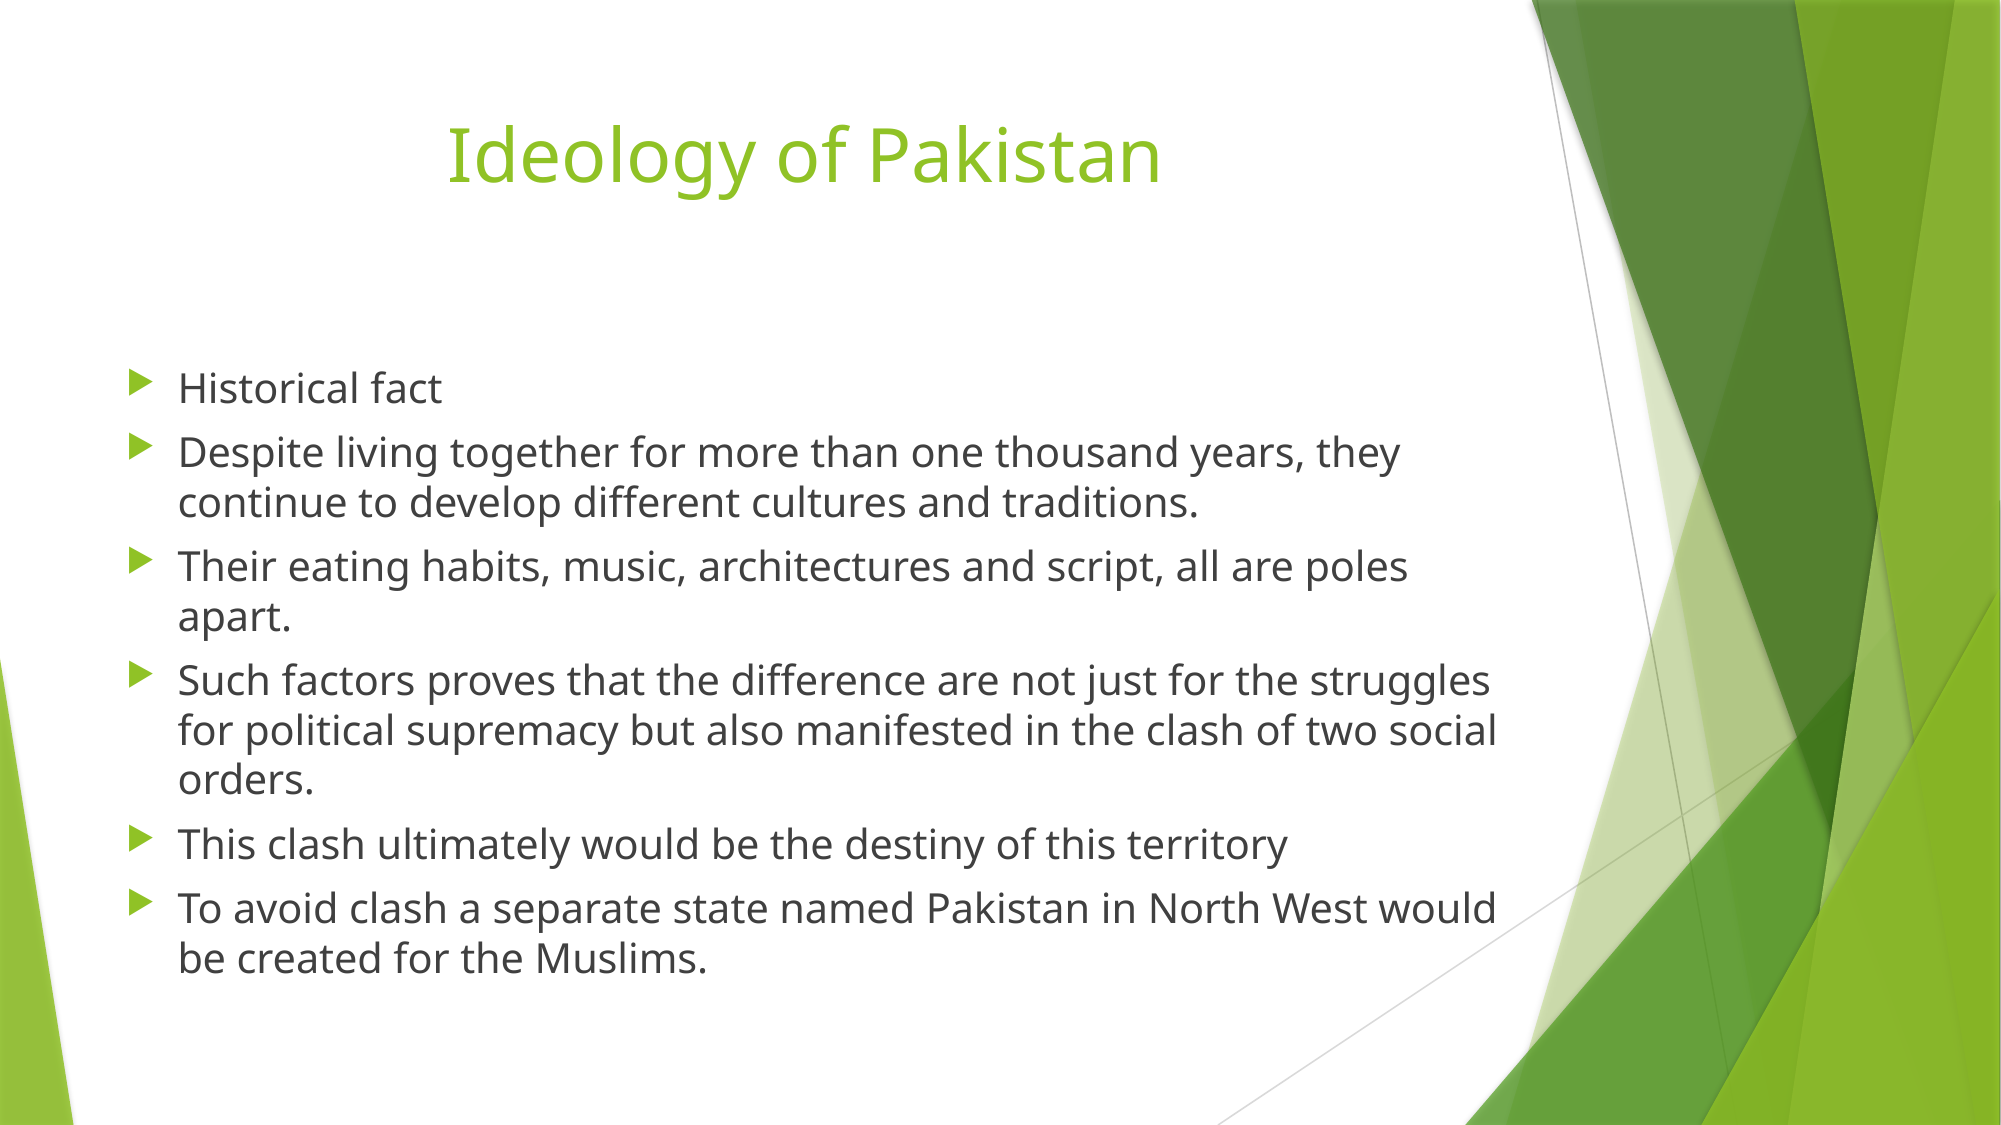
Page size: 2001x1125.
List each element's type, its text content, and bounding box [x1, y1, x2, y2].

list Historical fact Despite living together for more than one thousand years, they continue to develop different cultures and traditions. Their eating habits, music, architectures and script, all are poles apart. Such factors proves that the difference are not just for the struggles for political supremacy but also manifested in the clash of two social orders. This clash ultimately would be the destiny of this territory To avoid clash a separate state named Pakistan in North West would be created for the Muslims. [111, 354, 1522, 992]
title Ideology of Pakistan [111, 99, 1522, 317]
